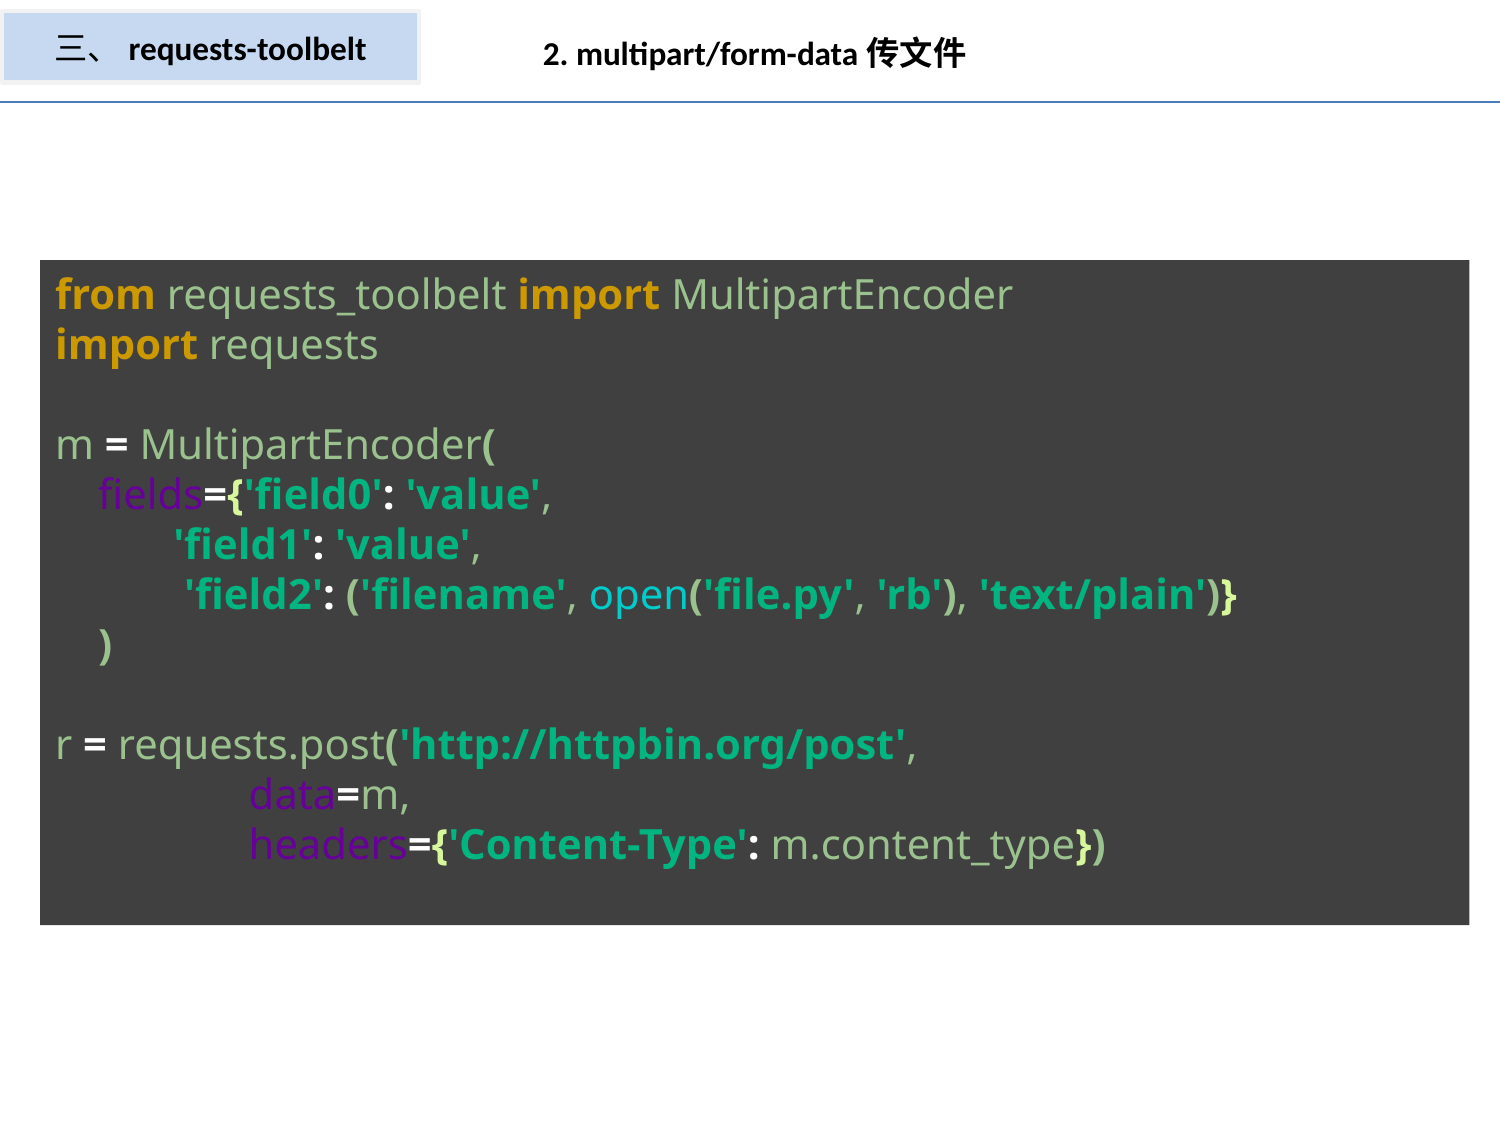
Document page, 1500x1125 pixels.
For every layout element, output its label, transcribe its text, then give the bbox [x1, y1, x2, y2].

text_box from requests_toolbelt import MultipartEncoder import requests m = MultipartEncoder( fields={'field0': 'value', 'field1': 'value', 'field2': ('filename', open('file.py', 'rb'), 'text/plain')} ) r = requests.post('http://httpbin.org/post', data=m, headers={'Content-Type': m.content_type}) [40, 260, 1470, 926]
text_box 三、requests-toolbelt [0, 9, 421, 85]
text_box 2. multipart/form-data传文件 [528, 25, 982, 80]
